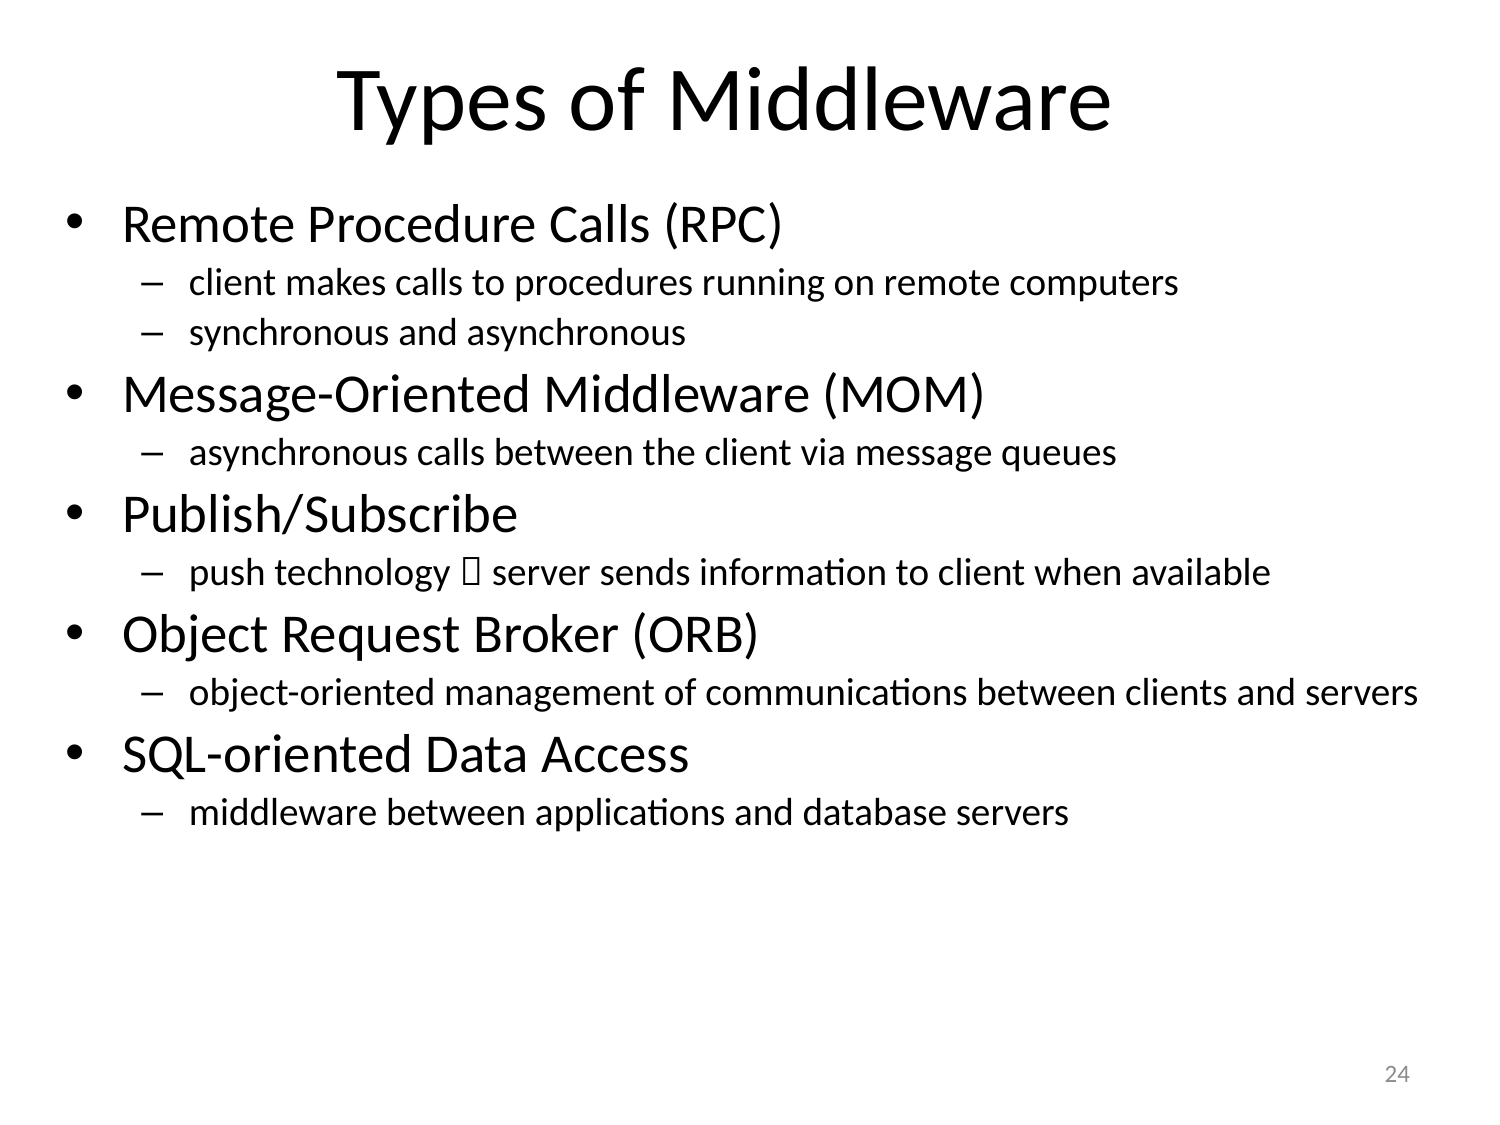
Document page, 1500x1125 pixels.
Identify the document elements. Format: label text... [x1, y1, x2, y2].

list Remote Procedure Calls (RPC) client makes calls to procedures running on remote computers synchronous and asynchronous Message-Oriented Middleware (MOM) asynchronous calls between the client via message queues Publish/Subscribe push technology  server sends information to client when available Object Request Broker (ORB) object-oriented management of communications between clients and servers SQL-oriented Data Access middleware between applications and database servers [50, 187, 1450, 863]
slide_number 24 [1074, 1042, 1425, 1103]
title Types of Middleware [87, 0, 1363, 187]
